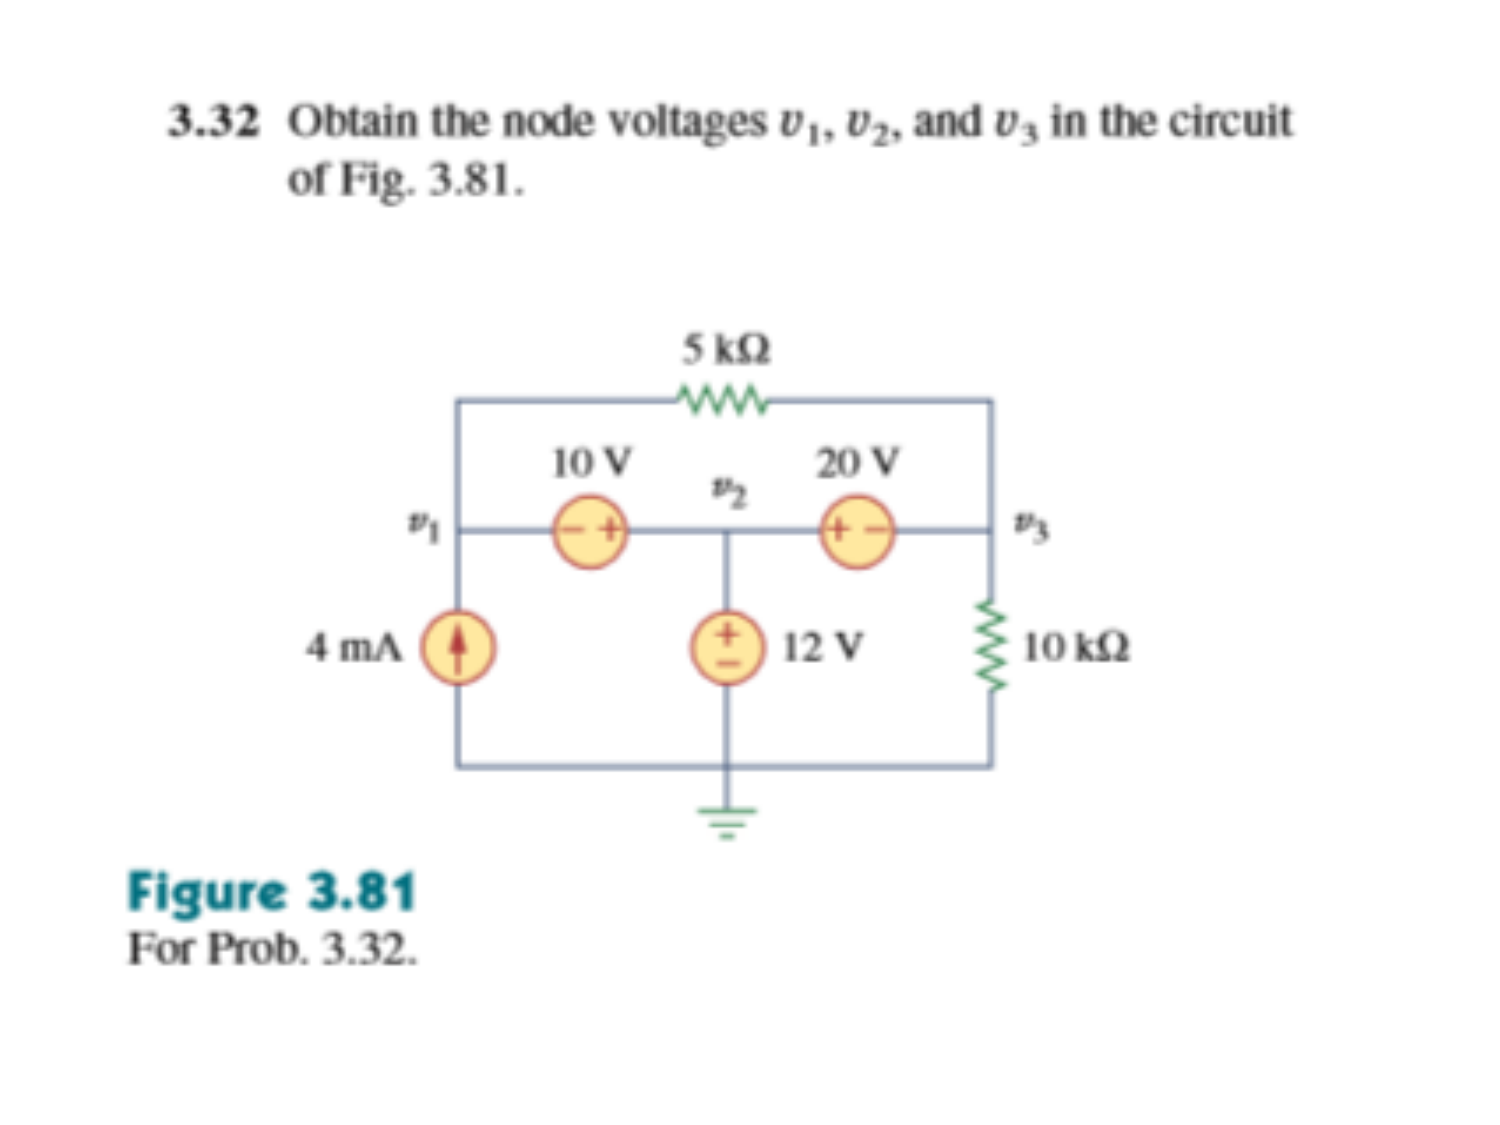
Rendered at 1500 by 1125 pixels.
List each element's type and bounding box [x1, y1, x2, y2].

picture [29, 42, 1471, 1012]
